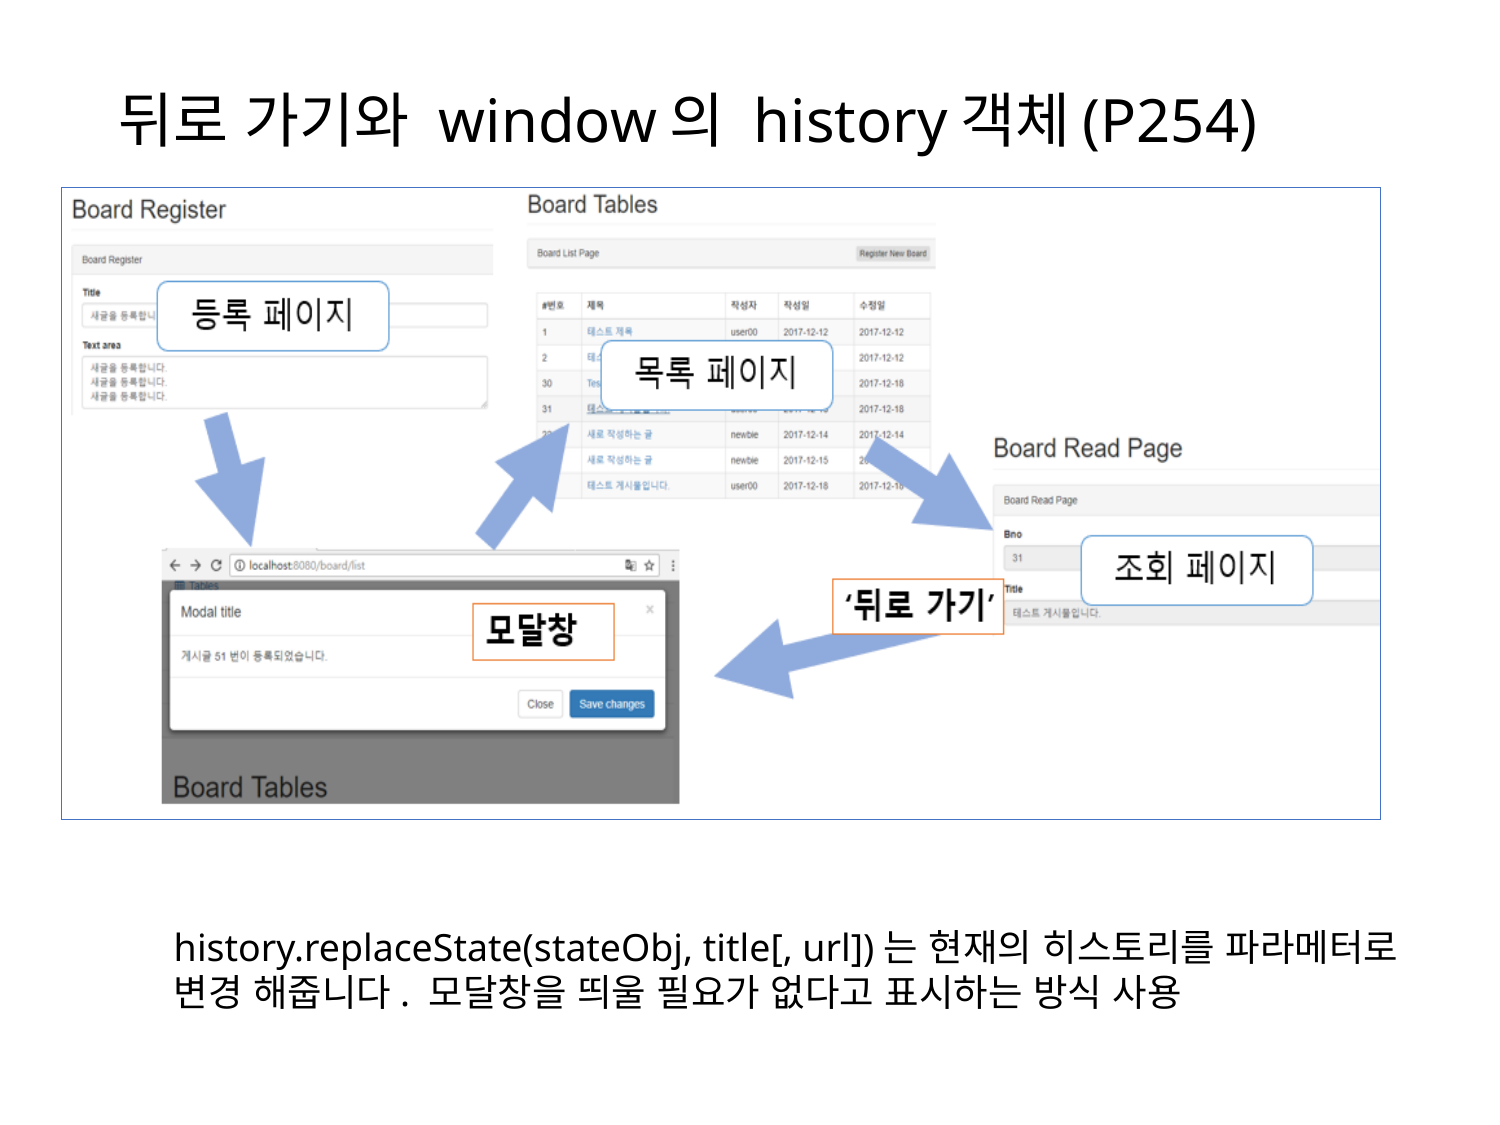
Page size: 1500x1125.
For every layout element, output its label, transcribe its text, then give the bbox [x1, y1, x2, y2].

picture [61, 187, 1381, 820]
text_box history.replaceState(stateObj, title[, url])는 현재의 히스토리를 파라메터로 변경 해줍니다. 모달창을 띄울 필요가 없다고 표시하는 방식 사용 [158, 916, 1414, 1022]
title 뒤로 가기와 window의 history객체(P254) [103, 59, 1397, 188]
